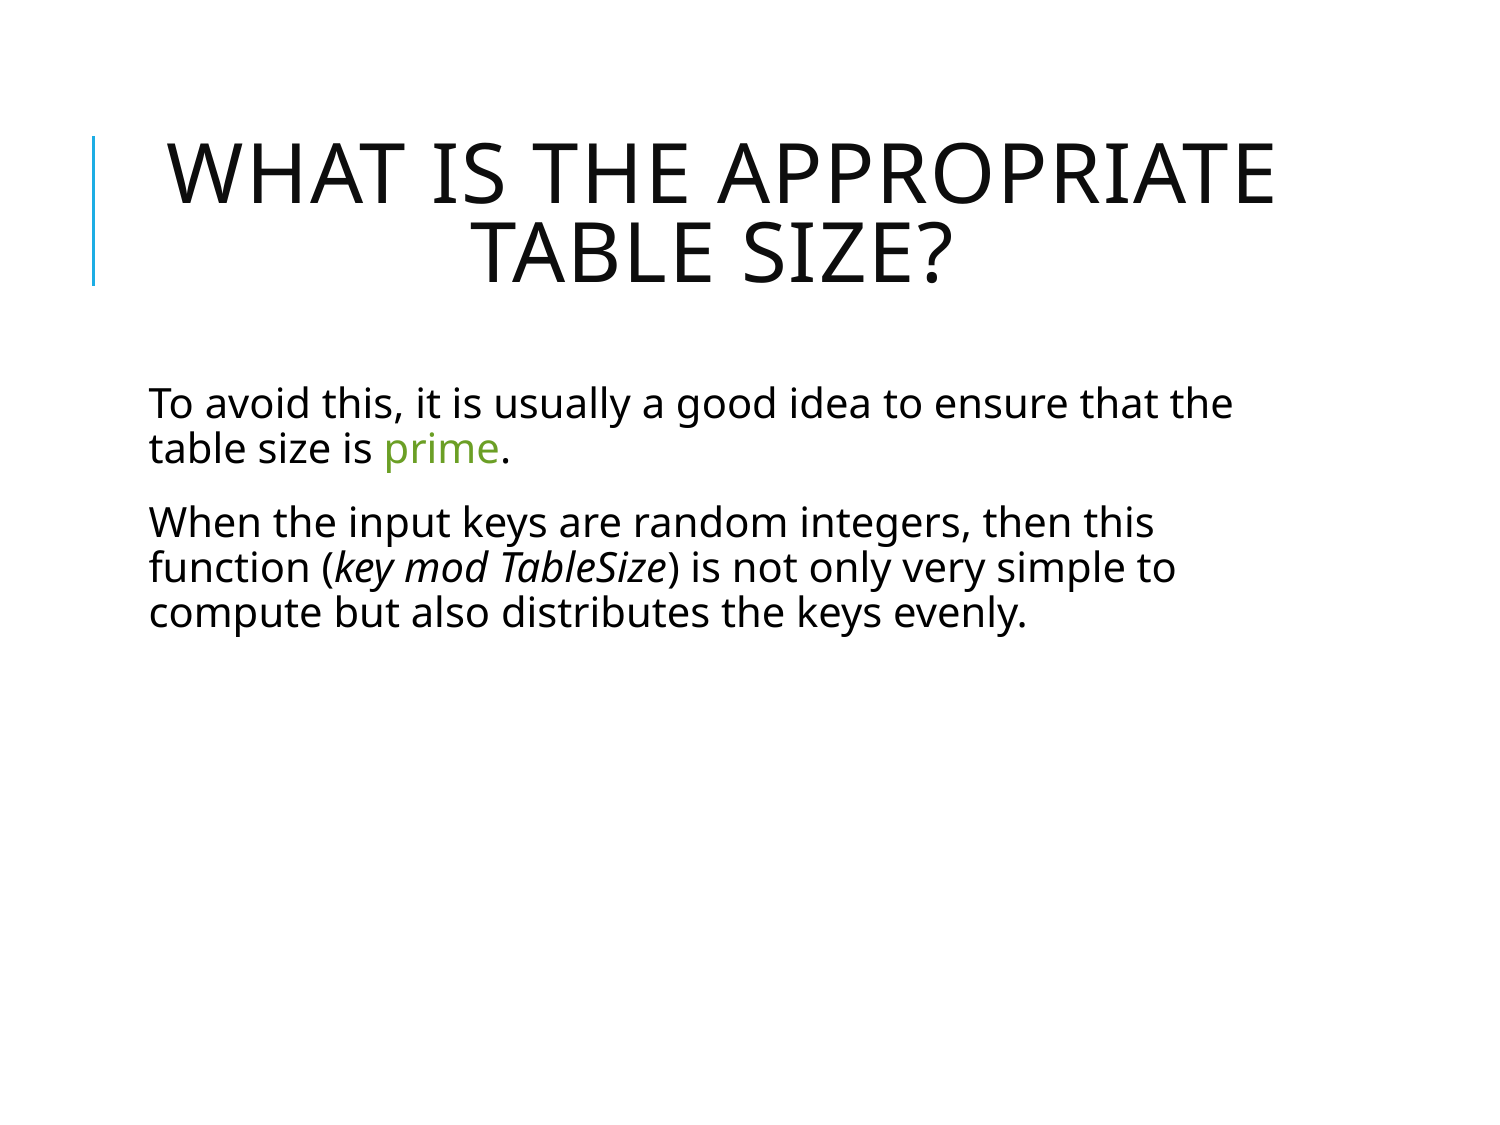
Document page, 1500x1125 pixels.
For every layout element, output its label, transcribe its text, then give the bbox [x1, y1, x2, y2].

list To avoid this, it is usually a good idea to ensure that the table size is prime. When the input keys are random integers, then this function (key mod TableSize) is not only very simple to compute but also distributes the keys evenly. [126, 375, 1322, 1035]
title What is the appropriate table size? [126, 96, 1322, 342]
